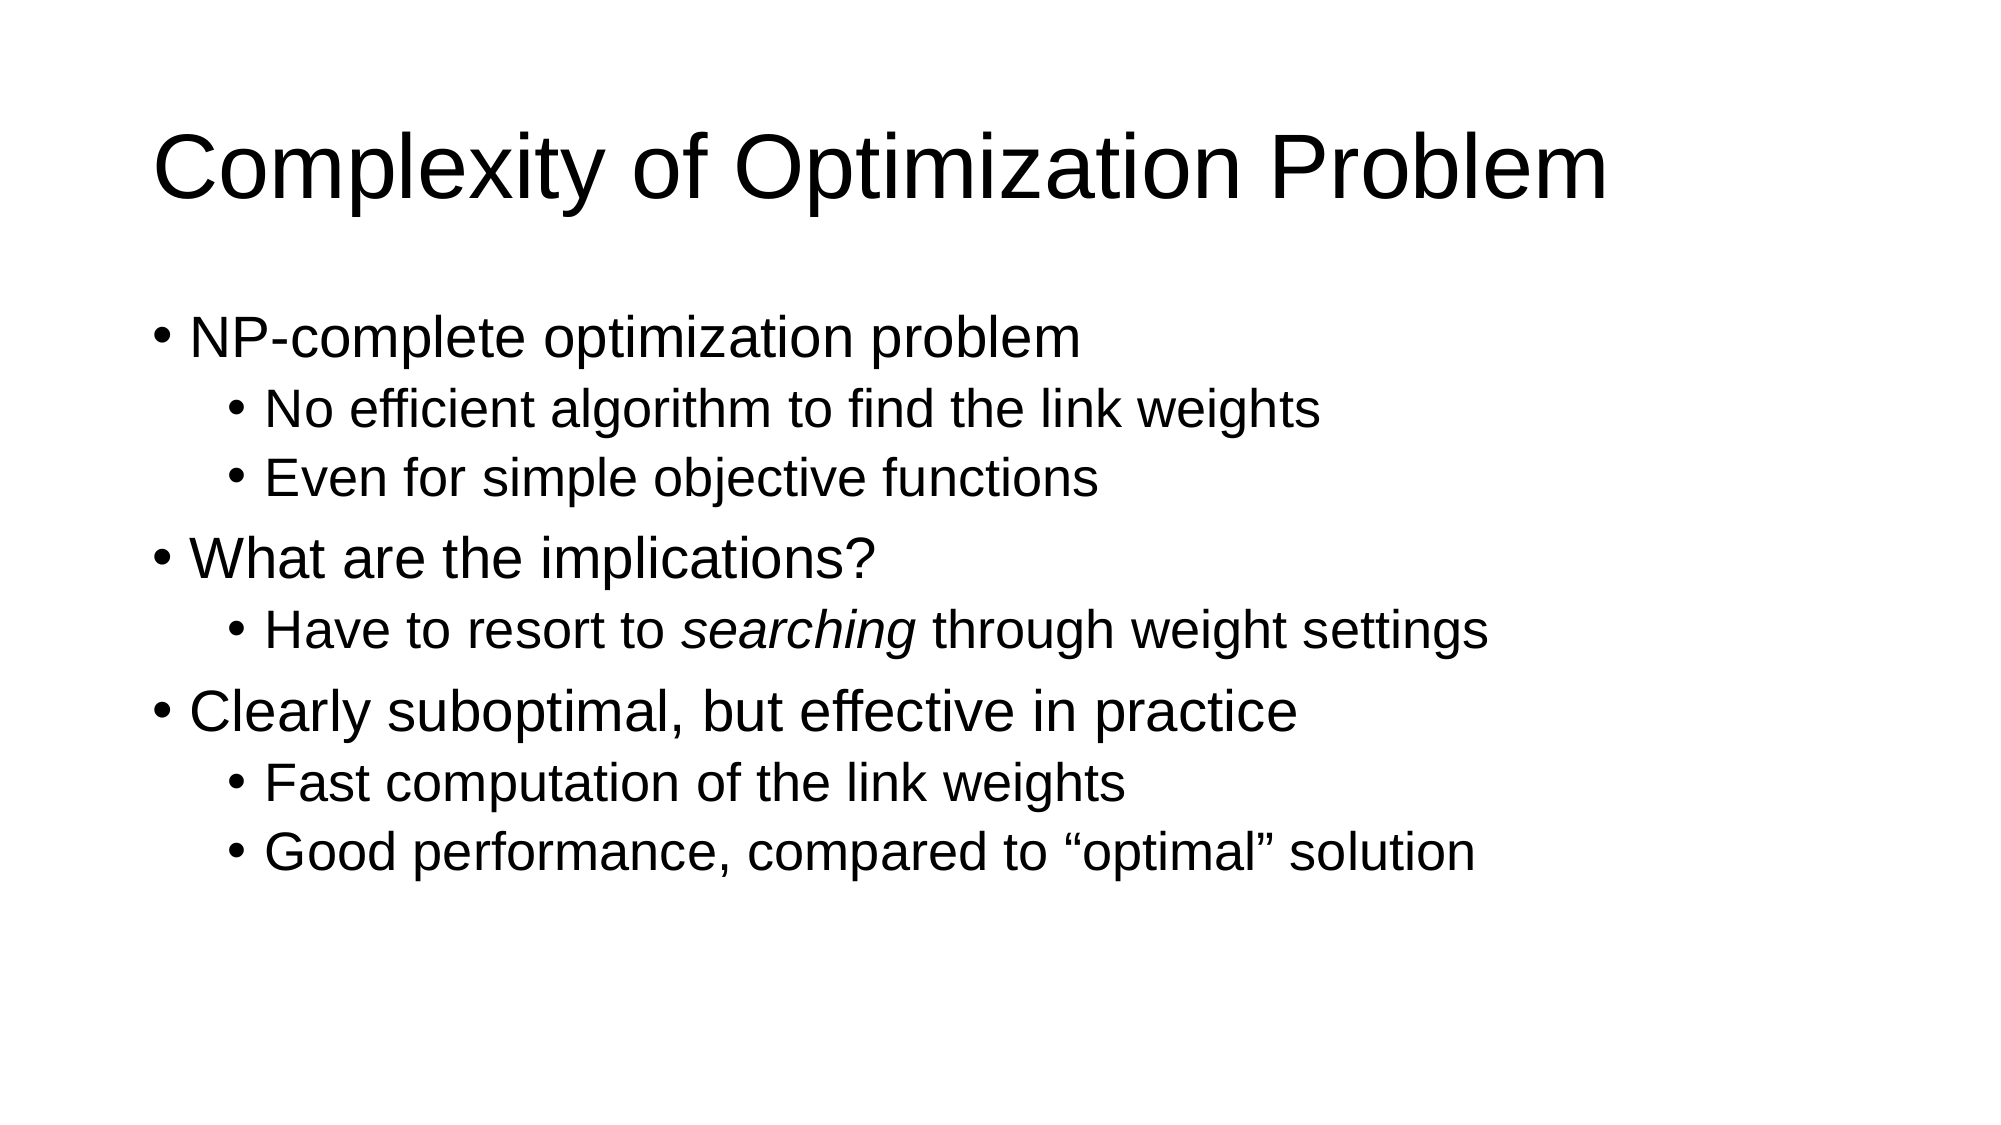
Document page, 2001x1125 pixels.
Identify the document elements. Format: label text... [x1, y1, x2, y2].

title Complexity of Optimization Problem [137, 59, 1863, 278]
list NP-complete optimization problem No efficient algorithm to find the link weights Even for simple objective functions What are the implications? Have to resort to searching through weight settings Clearly suboptimal, but effective in practice Fast computation of the link weights Good performance, compared to “optimal” solution [137, 299, 1863, 1093]
